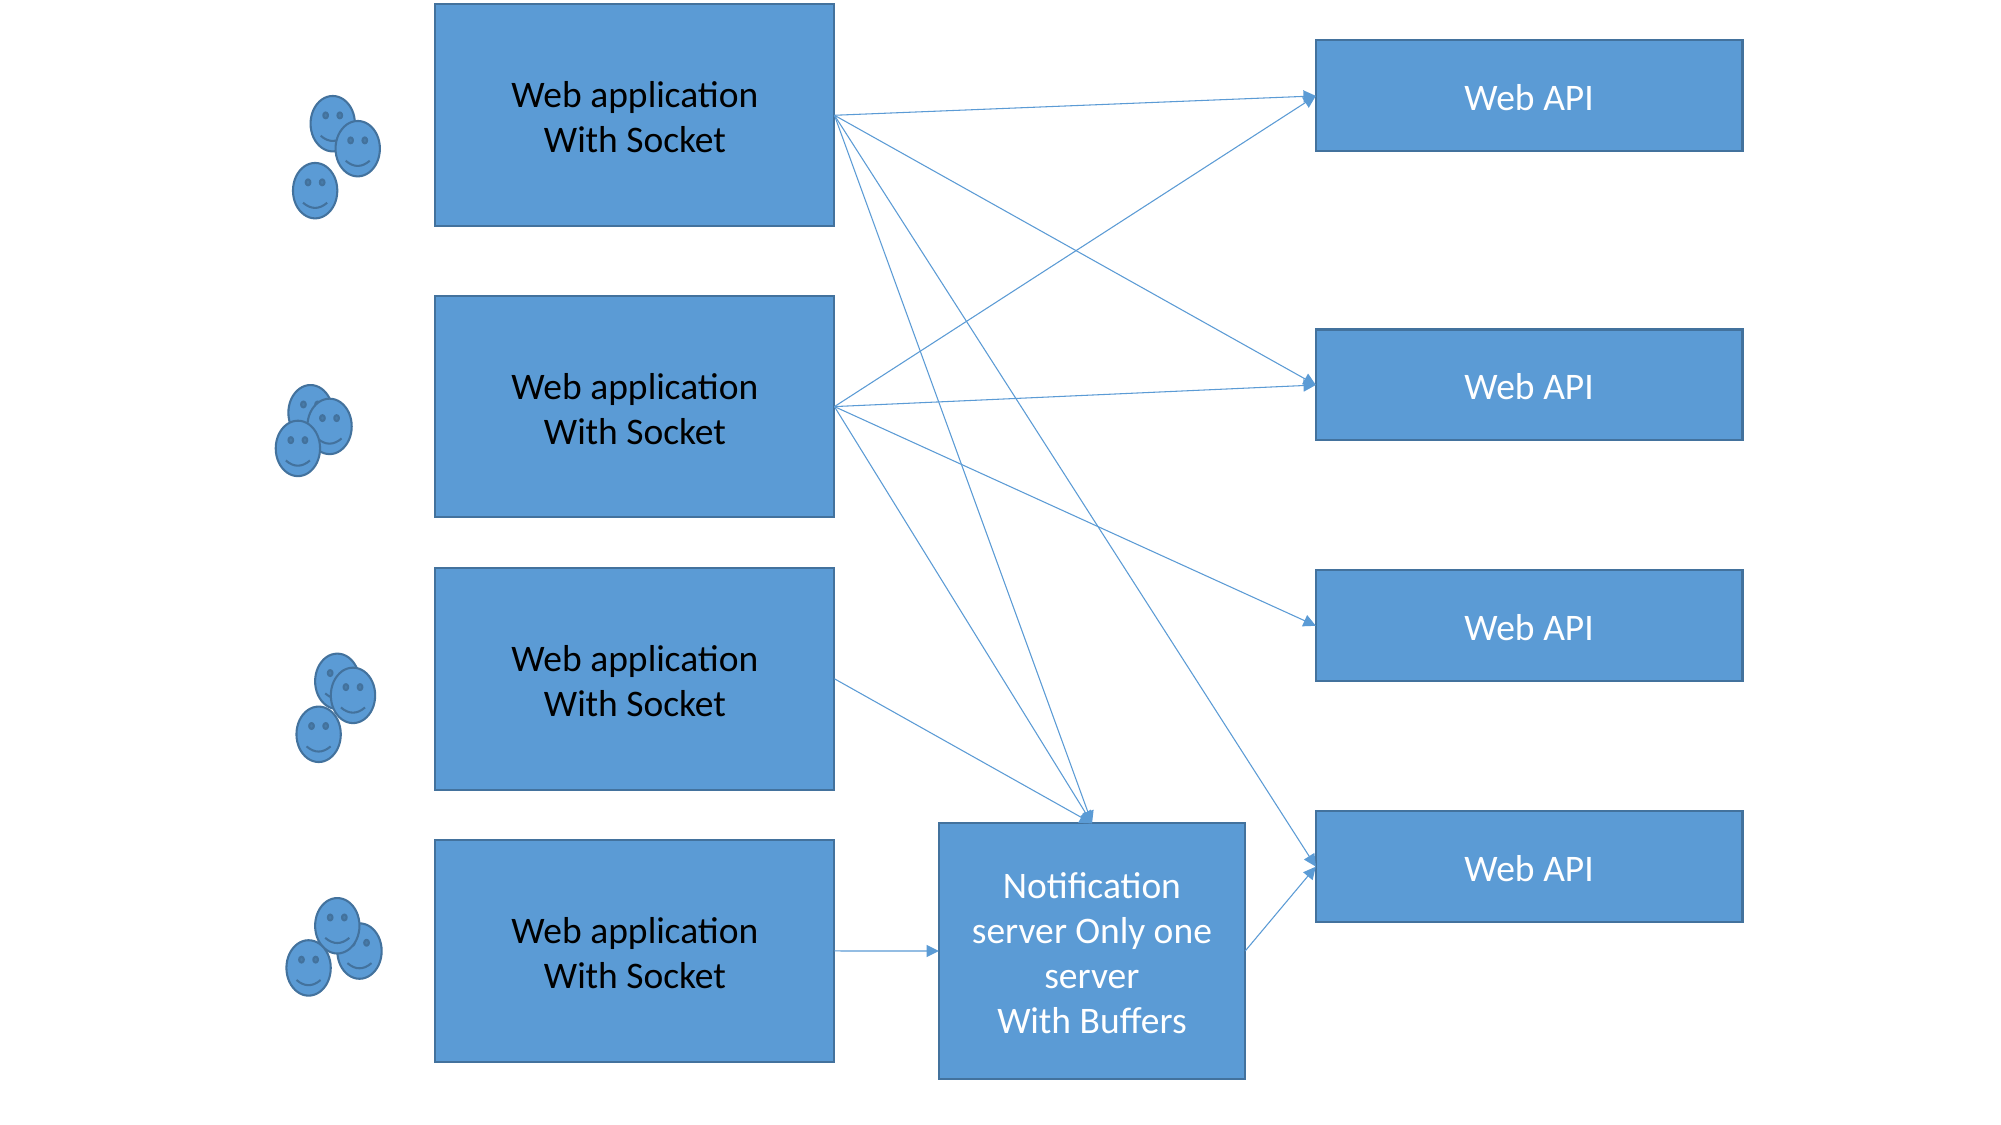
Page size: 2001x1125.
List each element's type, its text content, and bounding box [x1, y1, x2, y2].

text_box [1245, 866, 1316, 951]
text_box [291, 161, 339, 220]
text_box [314, 897, 361, 955]
text_box [306, 397, 353, 456]
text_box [834, 95, 1316, 115]
text_box [295, 705, 342, 764]
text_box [1093, 115, 1316, 386]
text_box [334, 119, 381, 178]
text_box [309, 94, 356, 153]
text_box [285, 939, 332, 997]
text_box [314, 652, 358, 709]
text_box [287, 384, 330, 421]
text_box Web application With Socket [434, 567, 834, 791]
text_box Web application With Socket [434, 839, 835, 1063]
text_box [274, 419, 322, 478]
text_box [834, 386, 1316, 867]
text_box Web API [1315, 39, 1744, 152]
text_box [329, 666, 377, 725]
text_box Web application With Socket [434, 295, 834, 518]
text_box Web API [1316, 328, 1744, 441]
text_box [336, 922, 383, 980]
text_box Web application With Socket [434, 3, 835, 227]
text_box Web API [1316, 569, 1744, 682]
text_box Web API [1316, 810, 1744, 923]
text_box Notification server Only one server With Buffers [938, 867, 1246, 1080]
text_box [834, 115, 1093, 824]
